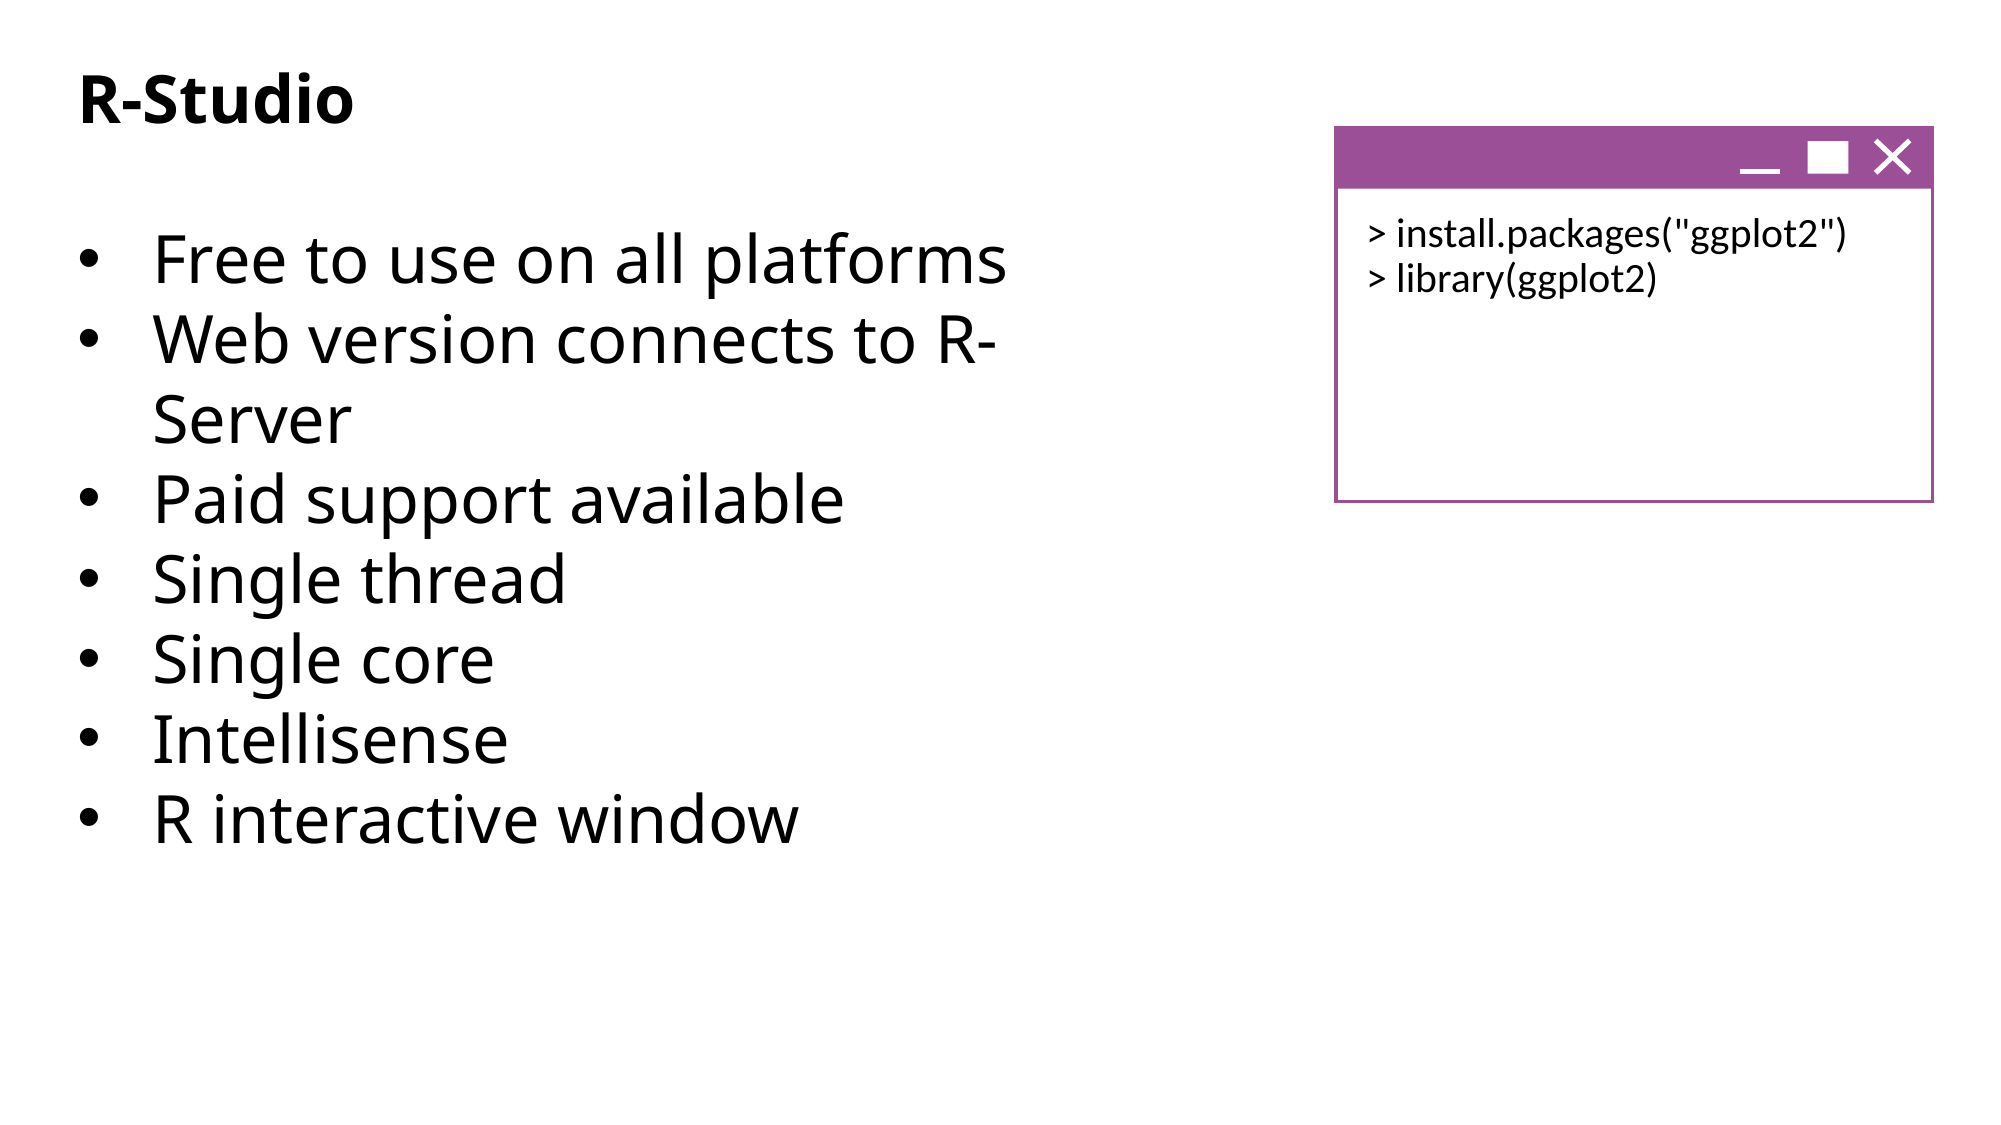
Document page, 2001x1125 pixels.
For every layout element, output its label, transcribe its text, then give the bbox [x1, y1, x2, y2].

list R-Studio Free to use on all platforms Web version connects to R-Server Paid support available Single thread Single core Intellisense R interactive window [62, 49, 1162, 1096]
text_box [1336, 126, 1933, 502]
